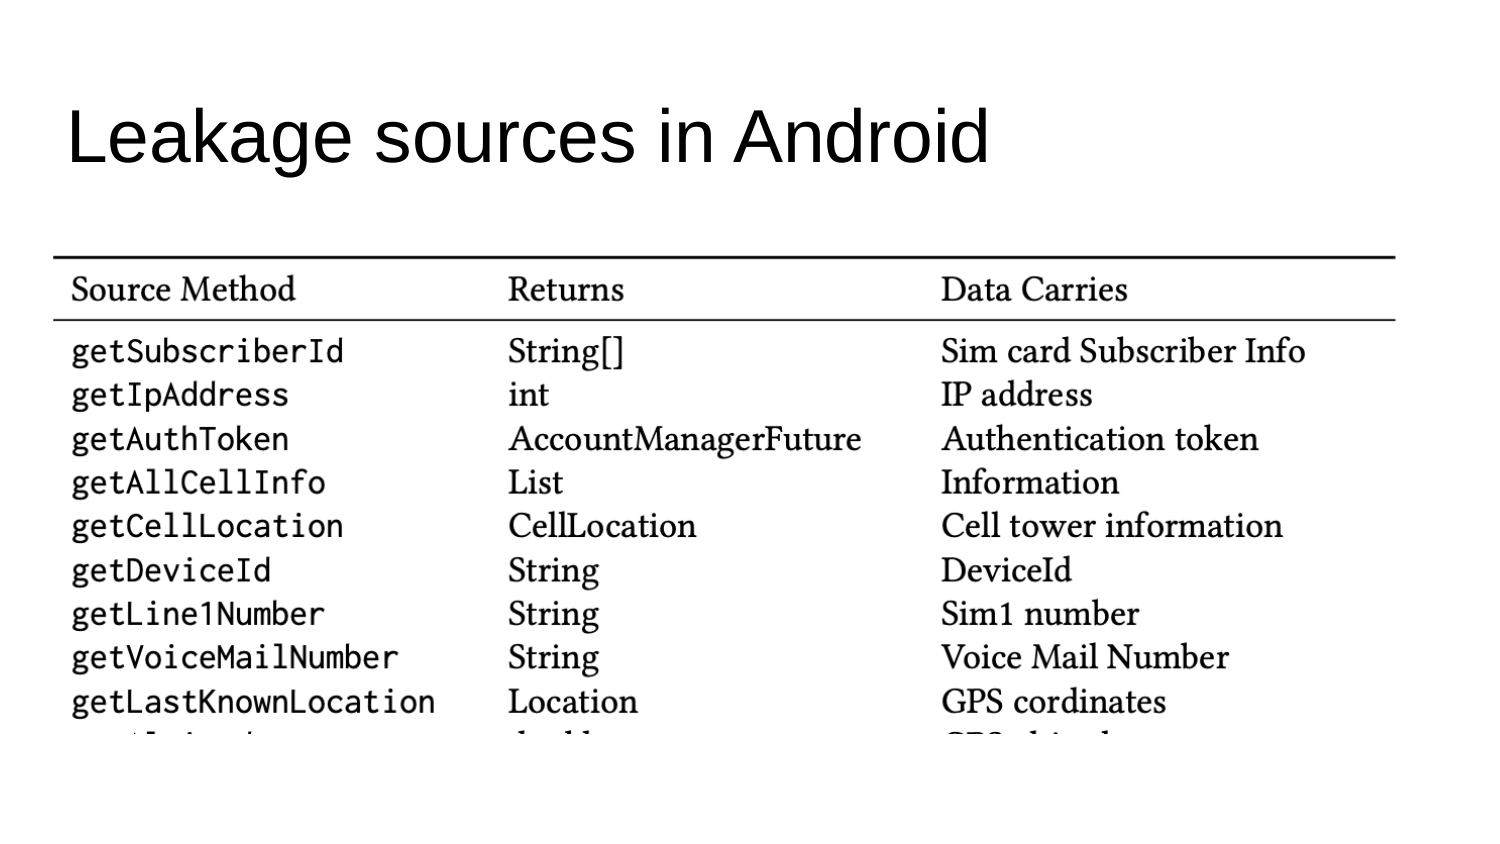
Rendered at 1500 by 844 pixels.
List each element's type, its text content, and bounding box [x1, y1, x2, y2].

picture [29, 237, 1428, 735]
title Leakage sources in Android [51, 72, 1449, 167]
